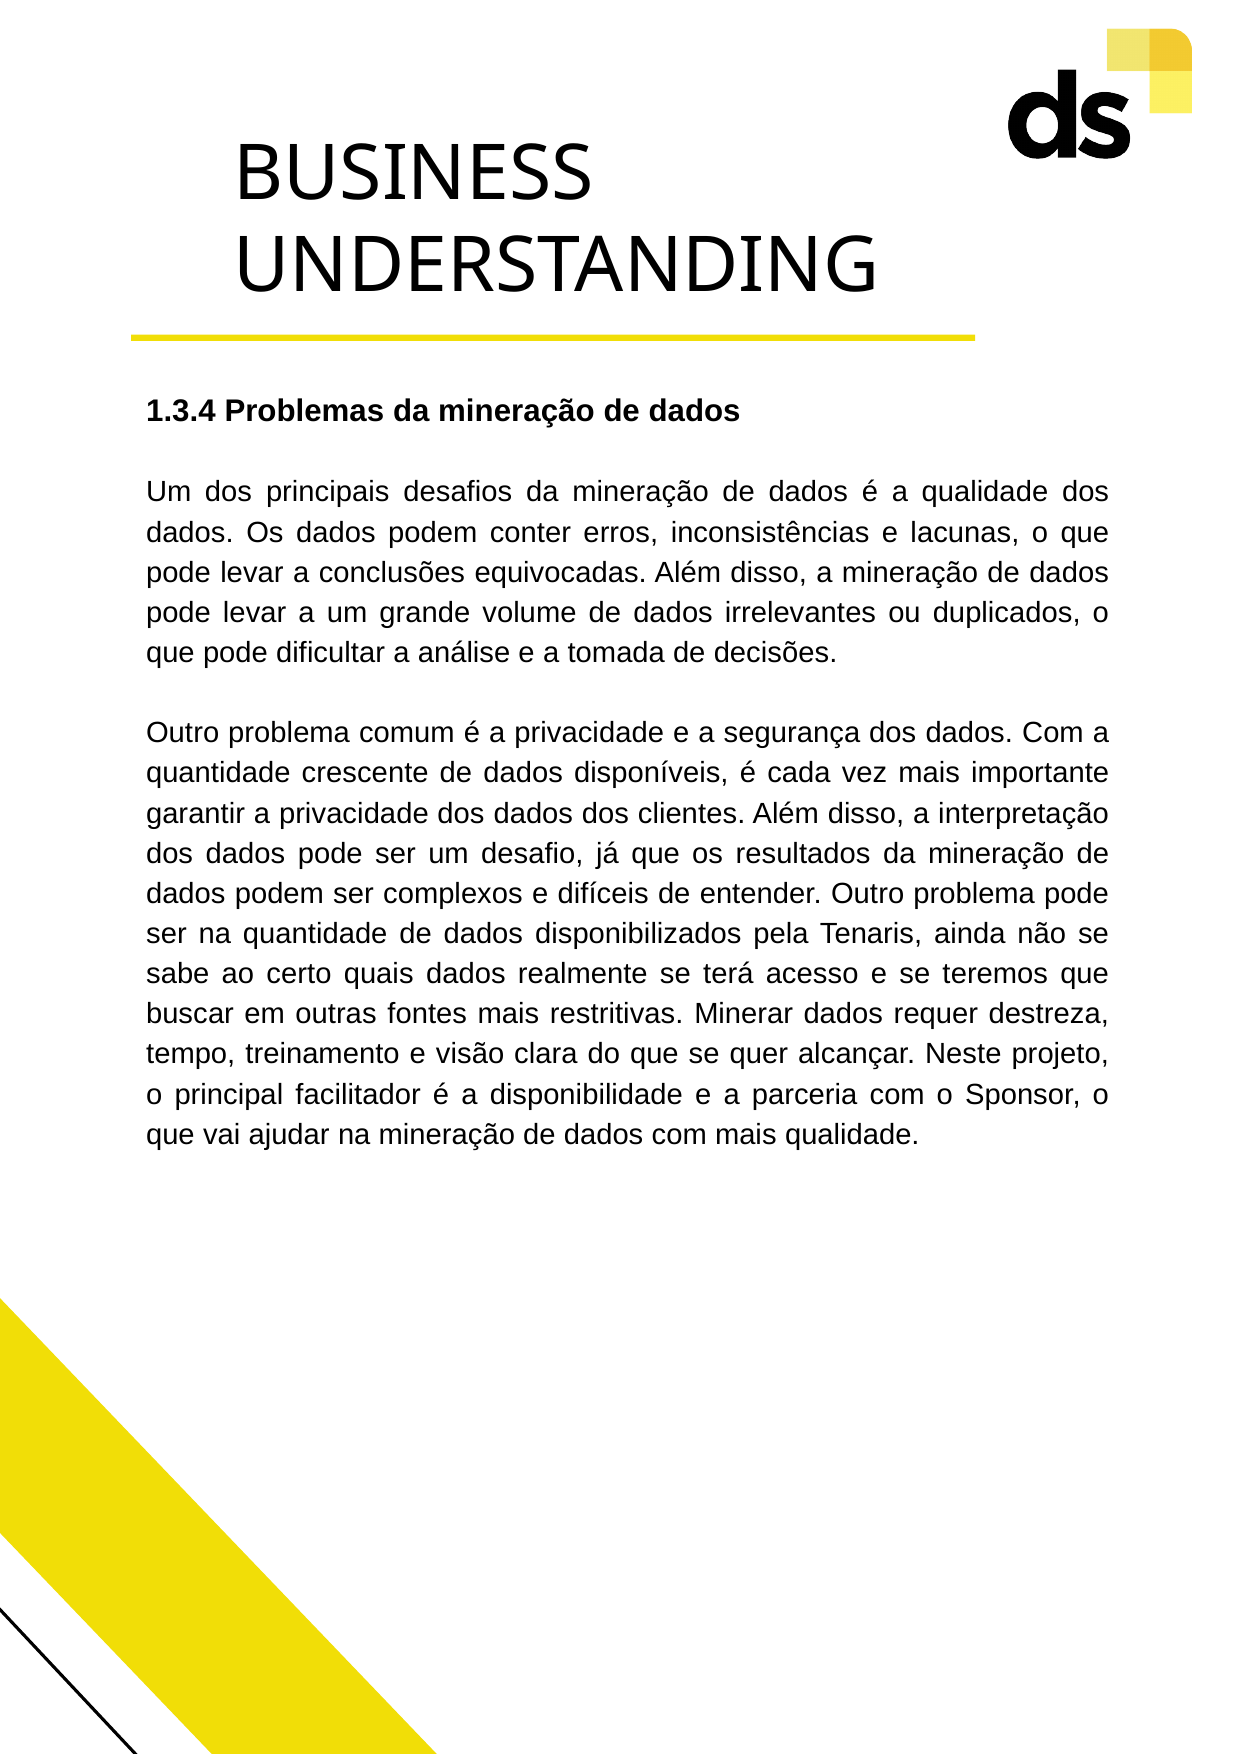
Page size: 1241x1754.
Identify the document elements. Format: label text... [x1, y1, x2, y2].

picture [986, 26, 1202, 161]
text_box BUSINESS UNDERSTANDING [218, 107, 1063, 323]
text_box 1.3.4 Problemas da mineração de dados Um dos principais desafios da mineração de dados é a qualidade dos dados. Os dados podem conter erros, inconsistências e lacunas, o que pode levar a conclusões equivocadas. Além disso, a mineração de dados pode levar a um grande volume de dados irrelevantes ou duplicados, o que pode dificultar a análise e a tomada de decisões. Outro problema comum é a privacidade e a segurança dos dados. Com a quantidade crescente de dados disponíveis, é cada vez mais importante garantir a privacidade dos dados dos clientes. Além disso, a interpretação dos dados pode ser um desafio, já que os resultados da mineração de dados podem ser complexos e difíceis de entender. Outro problema pode ser na quantidade de dados disponibilizados pela Tenaris, ainda não se sabe ao certo quais dados realmente se terá acesso e se teremos que buscar em outras fontes mais restritivas. Minerar dados requer destreza, tempo, treinamento e visão clara do que se quer alcançar. Neste projeto, o principal facilitador é a disponibilidade e a parceria com o Sponsor, o que vai ajudar na mineração de dados com mais qualidade. [131, 331, 1126, 1526]
